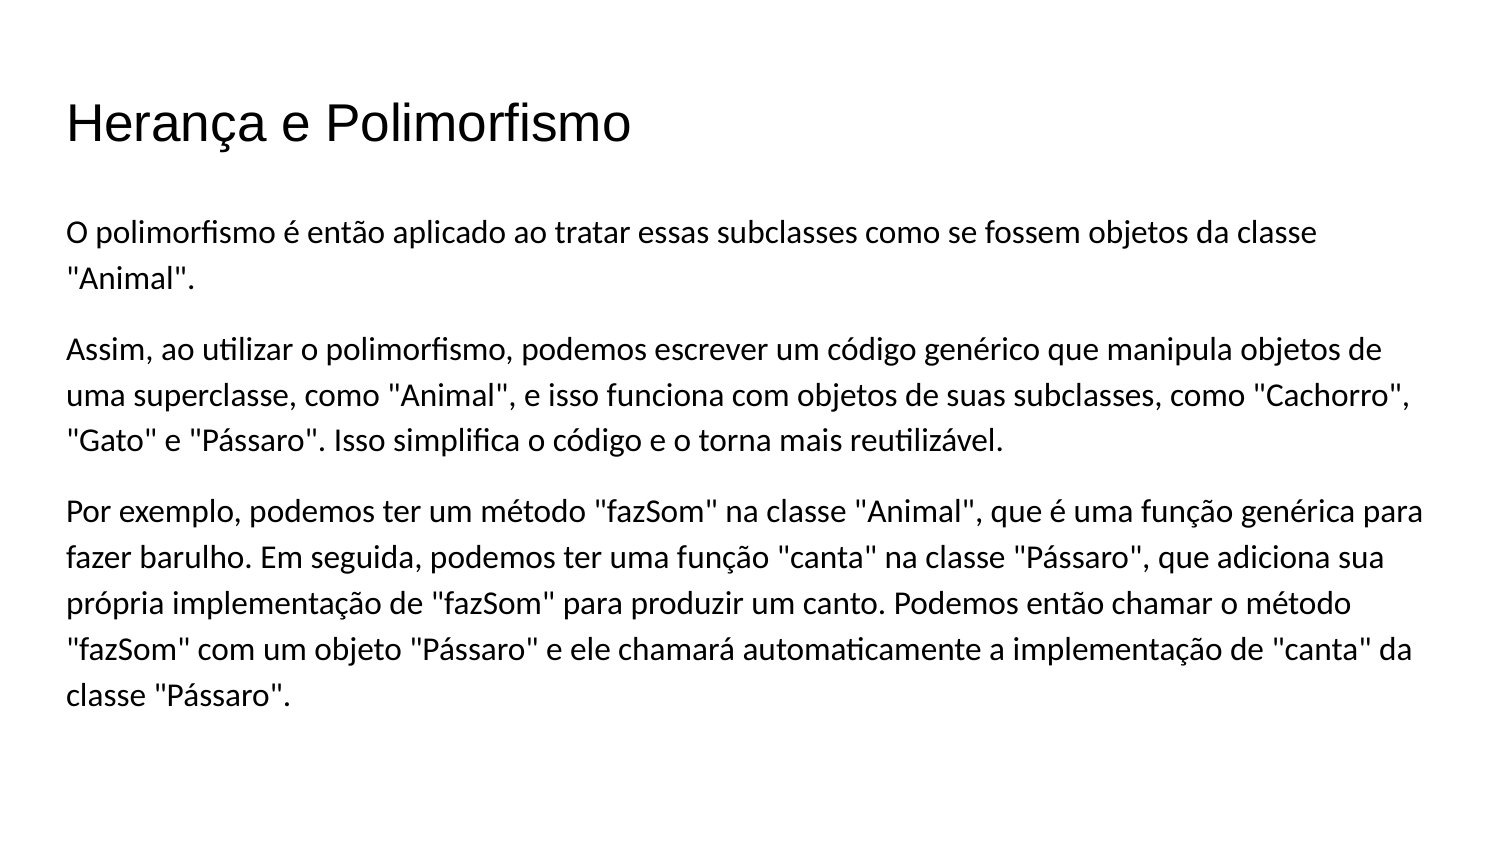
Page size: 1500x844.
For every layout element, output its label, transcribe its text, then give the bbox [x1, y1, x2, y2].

title Herança e Polimorfismo [51, 72, 1449, 167]
list O polimorfismo é então aplicado ao tratar essas subclasses como se fossem objetos da classe "Animal". Assim, ao utilizar o polimorfismo, podemos escrever um código genérico que manipula objetos de uma superclasse, como "Animal", e isso funciona com objetos de suas subclasses, como "Cachorro", "Gato" e "Pássaro". Isso simplifica o código e o torna mais reutilizável. Por exemplo, podemos ter um método "fazSom" na classe "Animal", que é uma função genérica para fazer barulho. Em seguida, podemos ter uma função "canta" na classe "Pássaro", que adiciona sua própria implementação de "fazSom" para produzir um canto. Podemos então chamar o método "fazSom" com um objeto "Pássaro" e ele chamará automaticamente a implementação de "canta" da classe "Pássaro". [51, 189, 1449, 750]
